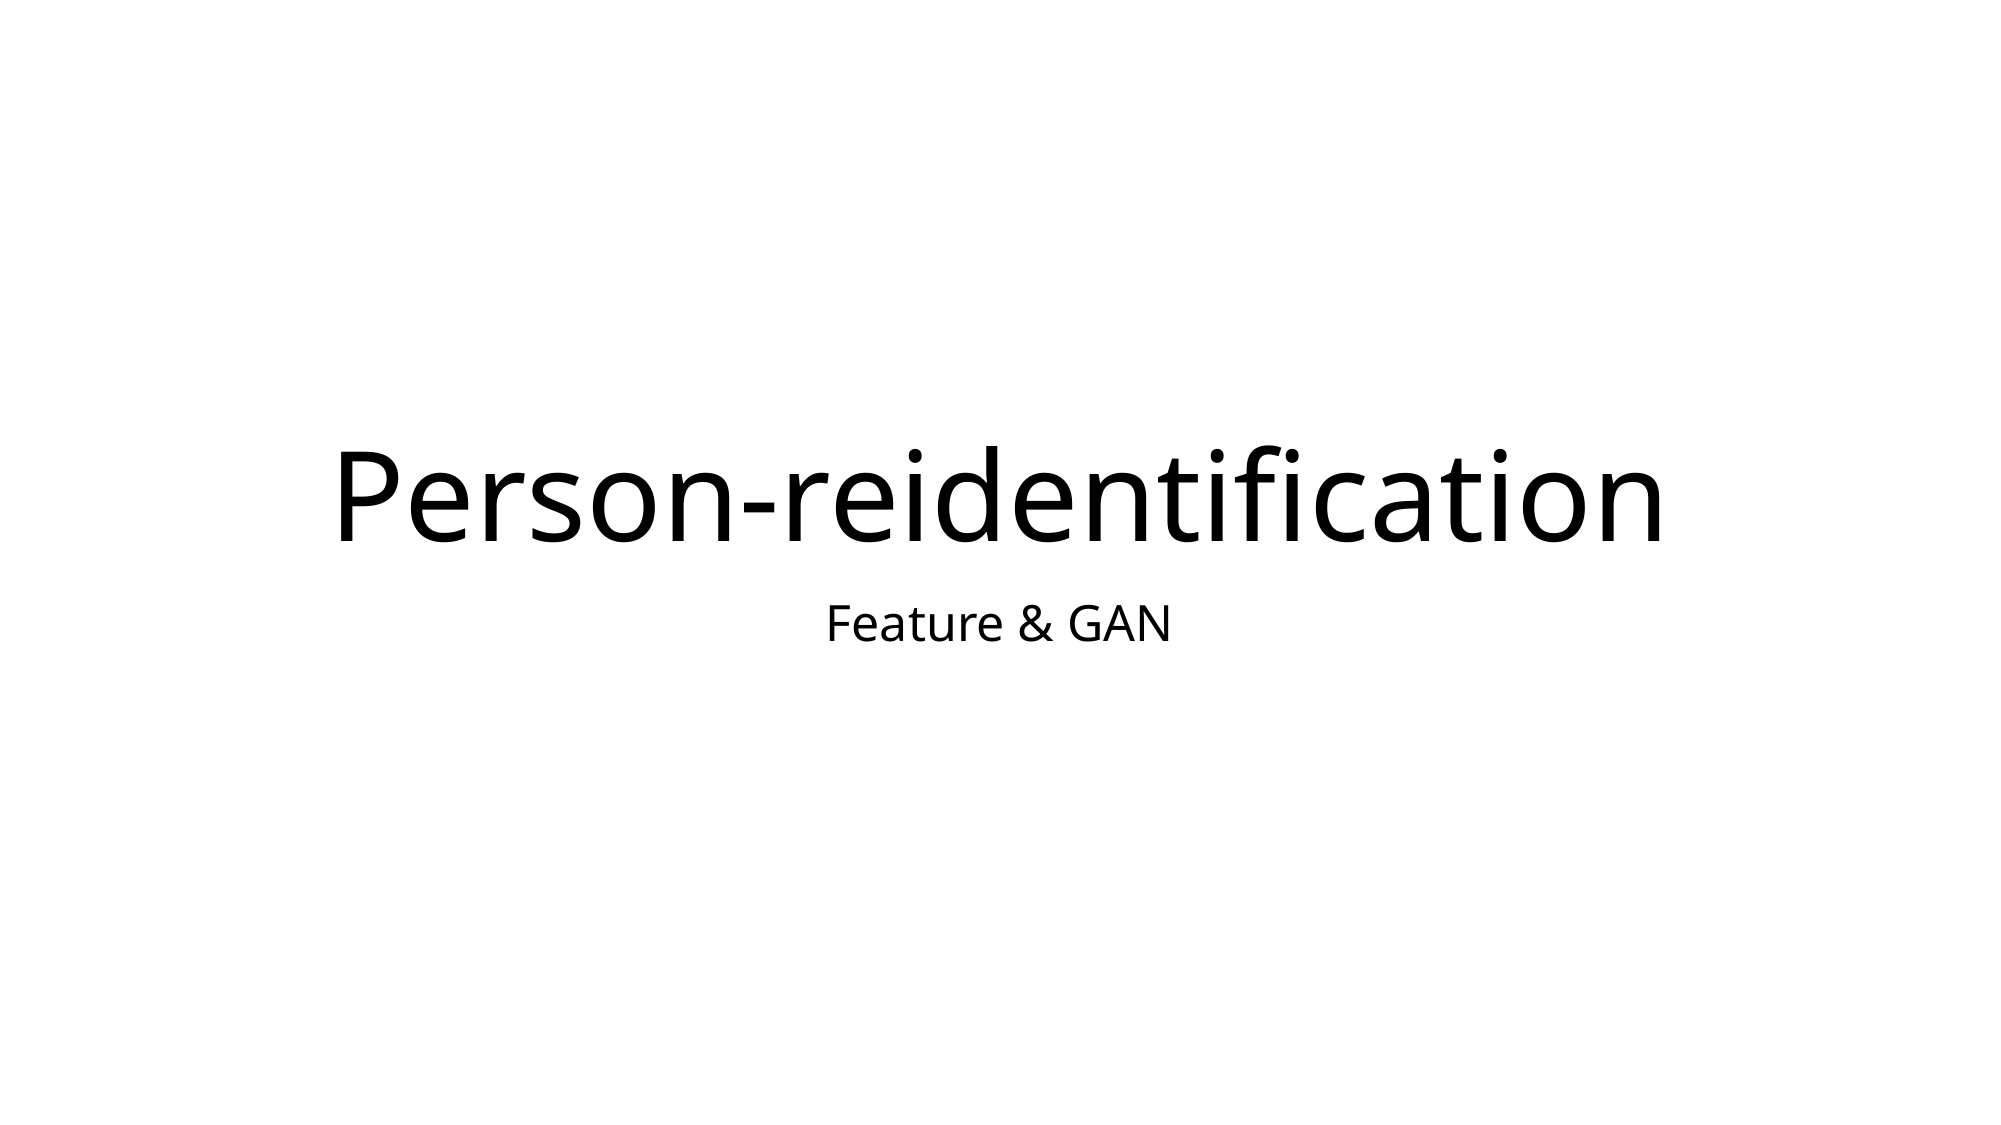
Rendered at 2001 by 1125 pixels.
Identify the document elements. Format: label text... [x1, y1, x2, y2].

title Person-reidentification [249, 184, 1750, 576]
subtitle Feature & GAN [249, 590, 1750, 863]
